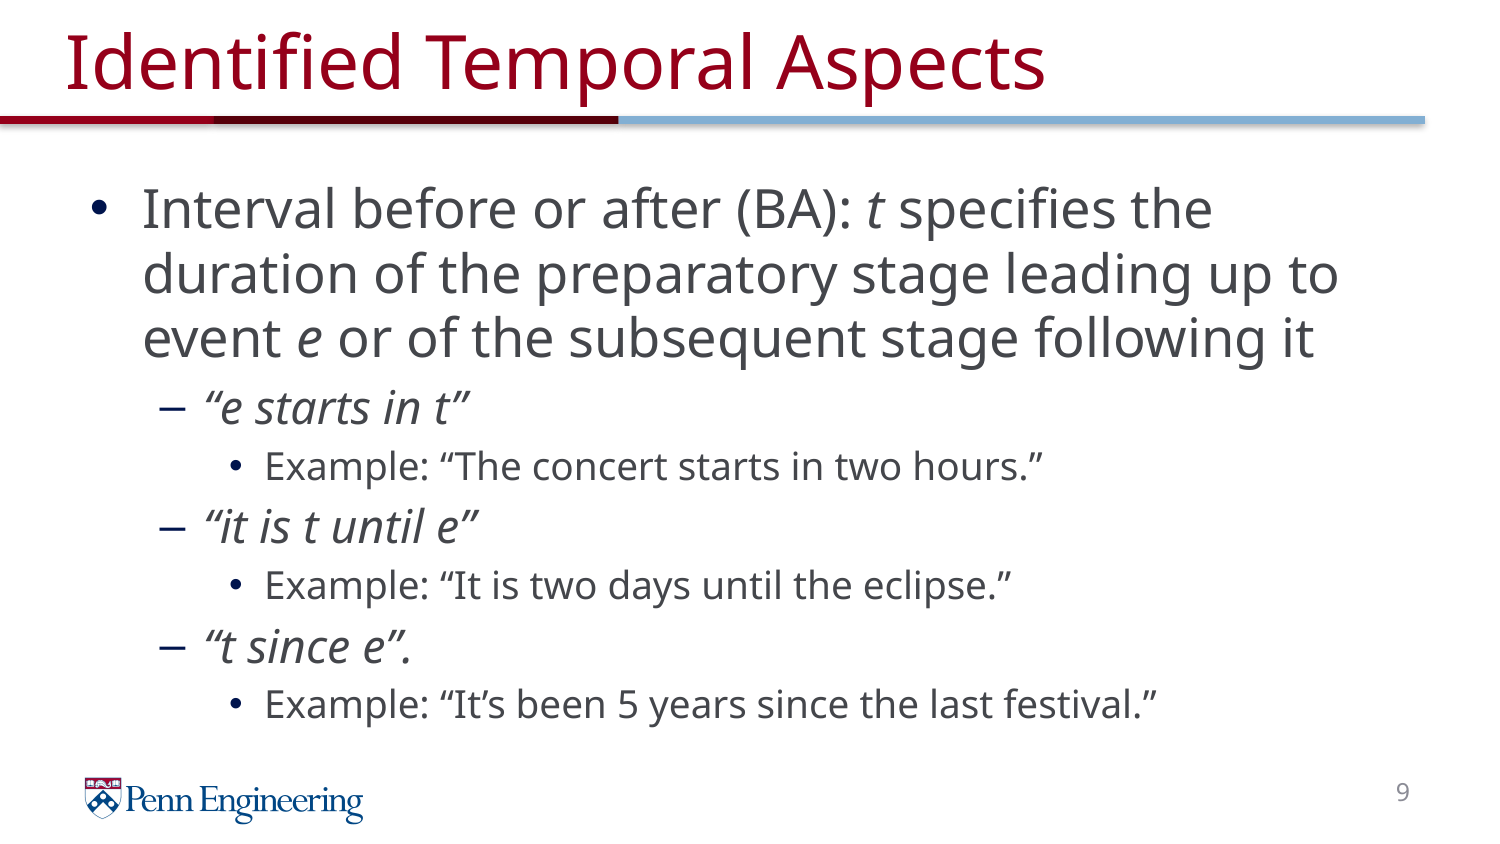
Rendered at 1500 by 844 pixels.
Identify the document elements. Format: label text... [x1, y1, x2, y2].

picture [75, 770, 372, 828]
text_box Interval before or after (BA): t specifies the duration of the preparatory stage leading up to event e or of the subsequent stage following it “e starts in t” Example: “The concert starts in two hours.” “it is t until e” Example: “It is two days until the eclipse.” “t since e”. Example: “It’s been 5 years since the last festival.” [75, 166, 1370, 754]
title Identified Temporal Aspects [50, 2, 1401, 117]
slide_number 9 [1074, 770, 1425, 816]
